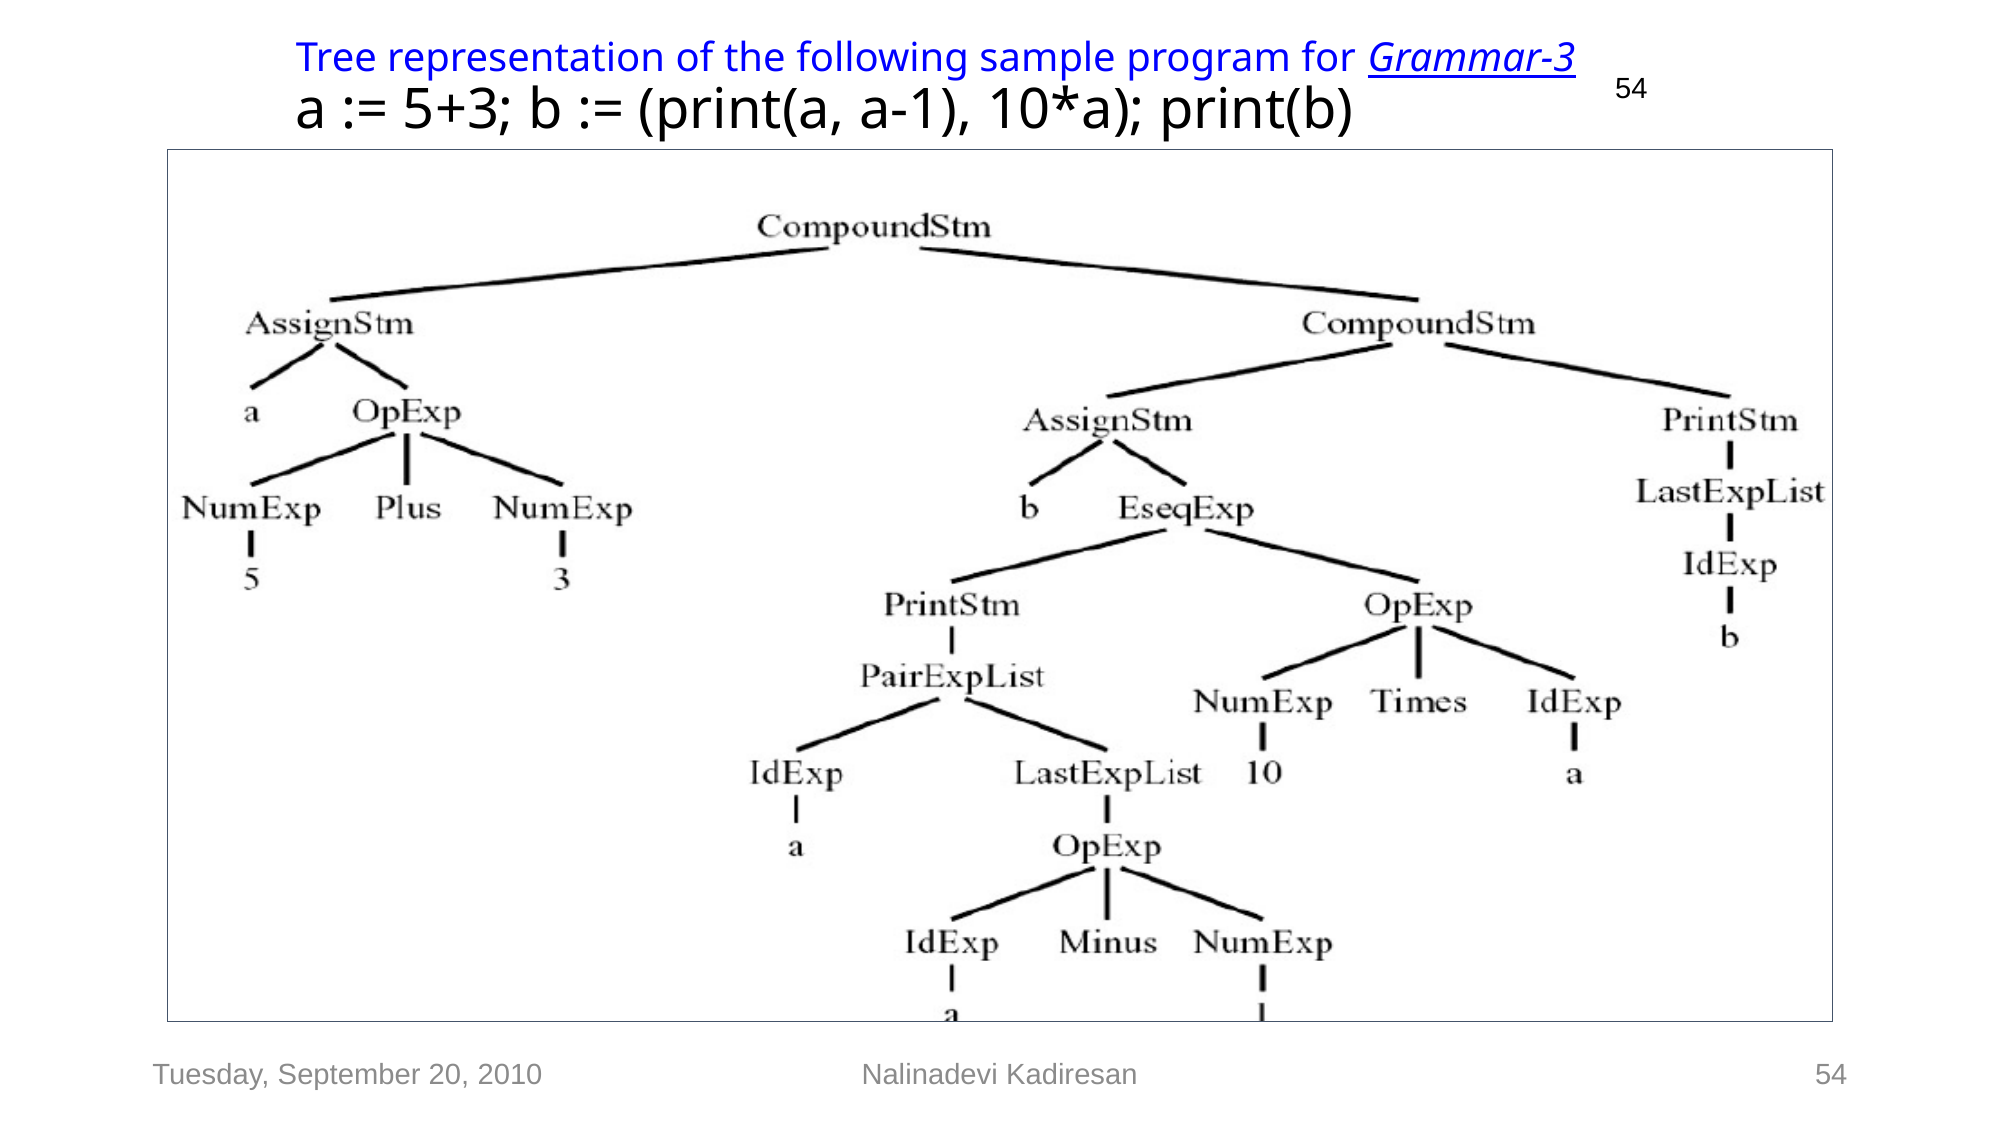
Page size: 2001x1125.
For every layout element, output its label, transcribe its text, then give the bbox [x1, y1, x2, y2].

footer Nalinadevi Kadiresan [662, 1042, 1338, 1103]
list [167, 149, 1833, 1022]
title Tree representation of the following sample program for Grammar-3 a := 5+3; b := (print(a, a-1), 10*a); print(b) [280, 22, 1594, 149]
slide_number 54 [1412, 1042, 1863, 1103]
text_box 54 [1400, 62, 1663, 141]
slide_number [137, 1042, 588, 1103]
